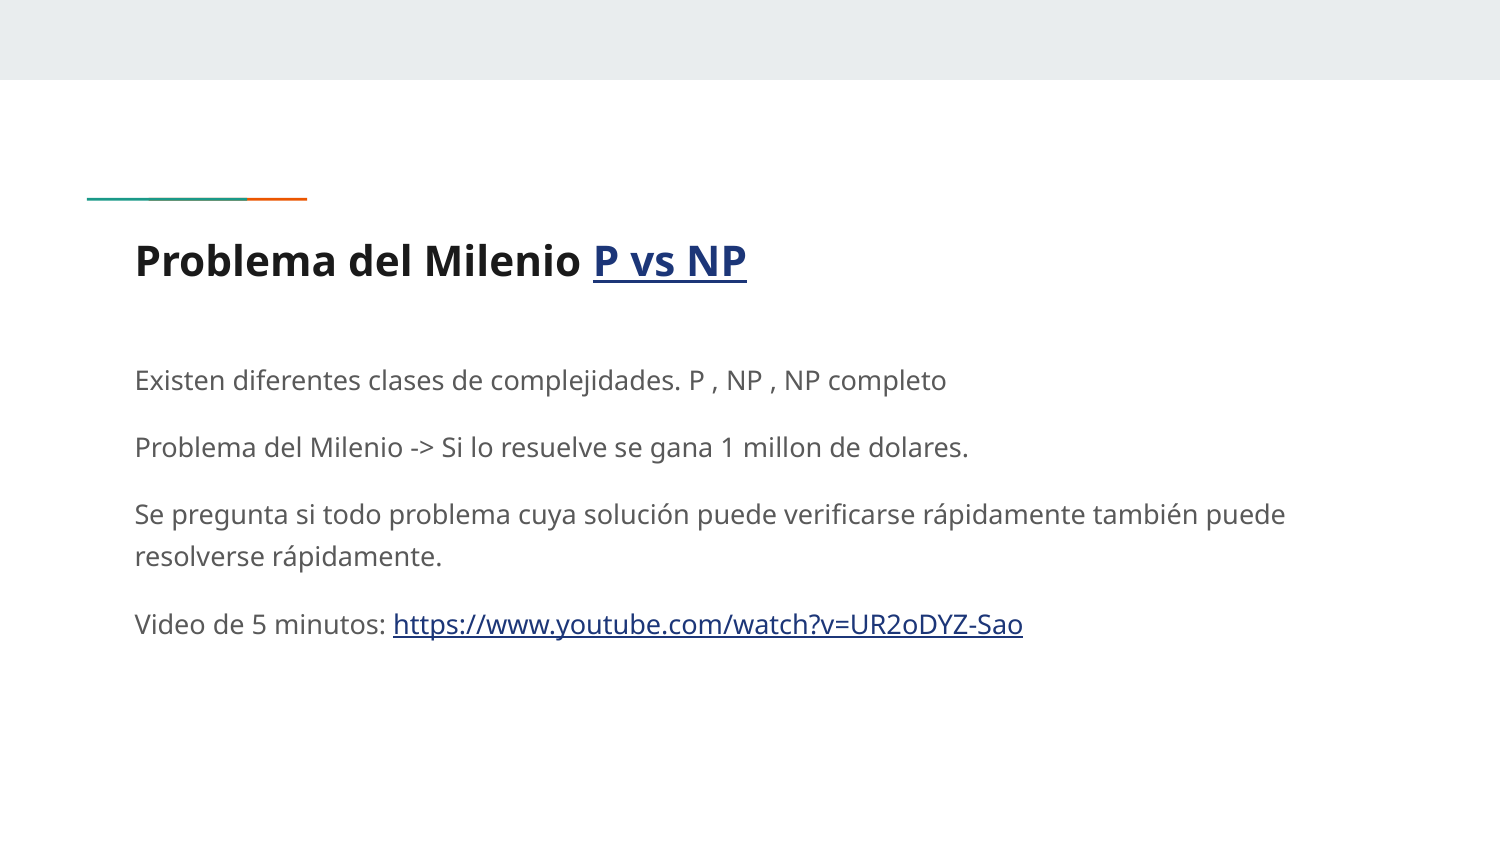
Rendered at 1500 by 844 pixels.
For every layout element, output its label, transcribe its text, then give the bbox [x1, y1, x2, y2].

list Existen diferentes clases de complejidades. P , NP , NP completo Problema del Milenio -> Si lo resuelve se gana 1 millon de dolares. Se pregunta si todo problema cuya solución puede verificarse rápidamente también puede resolverse rápidamente. Video de 5 minutos: https://www.youtube.com/watch?v=UR2oDYZ-Sao [119, 341, 1381, 712]
title Problema del Milenio P vs NP [119, 216, 1381, 305]
